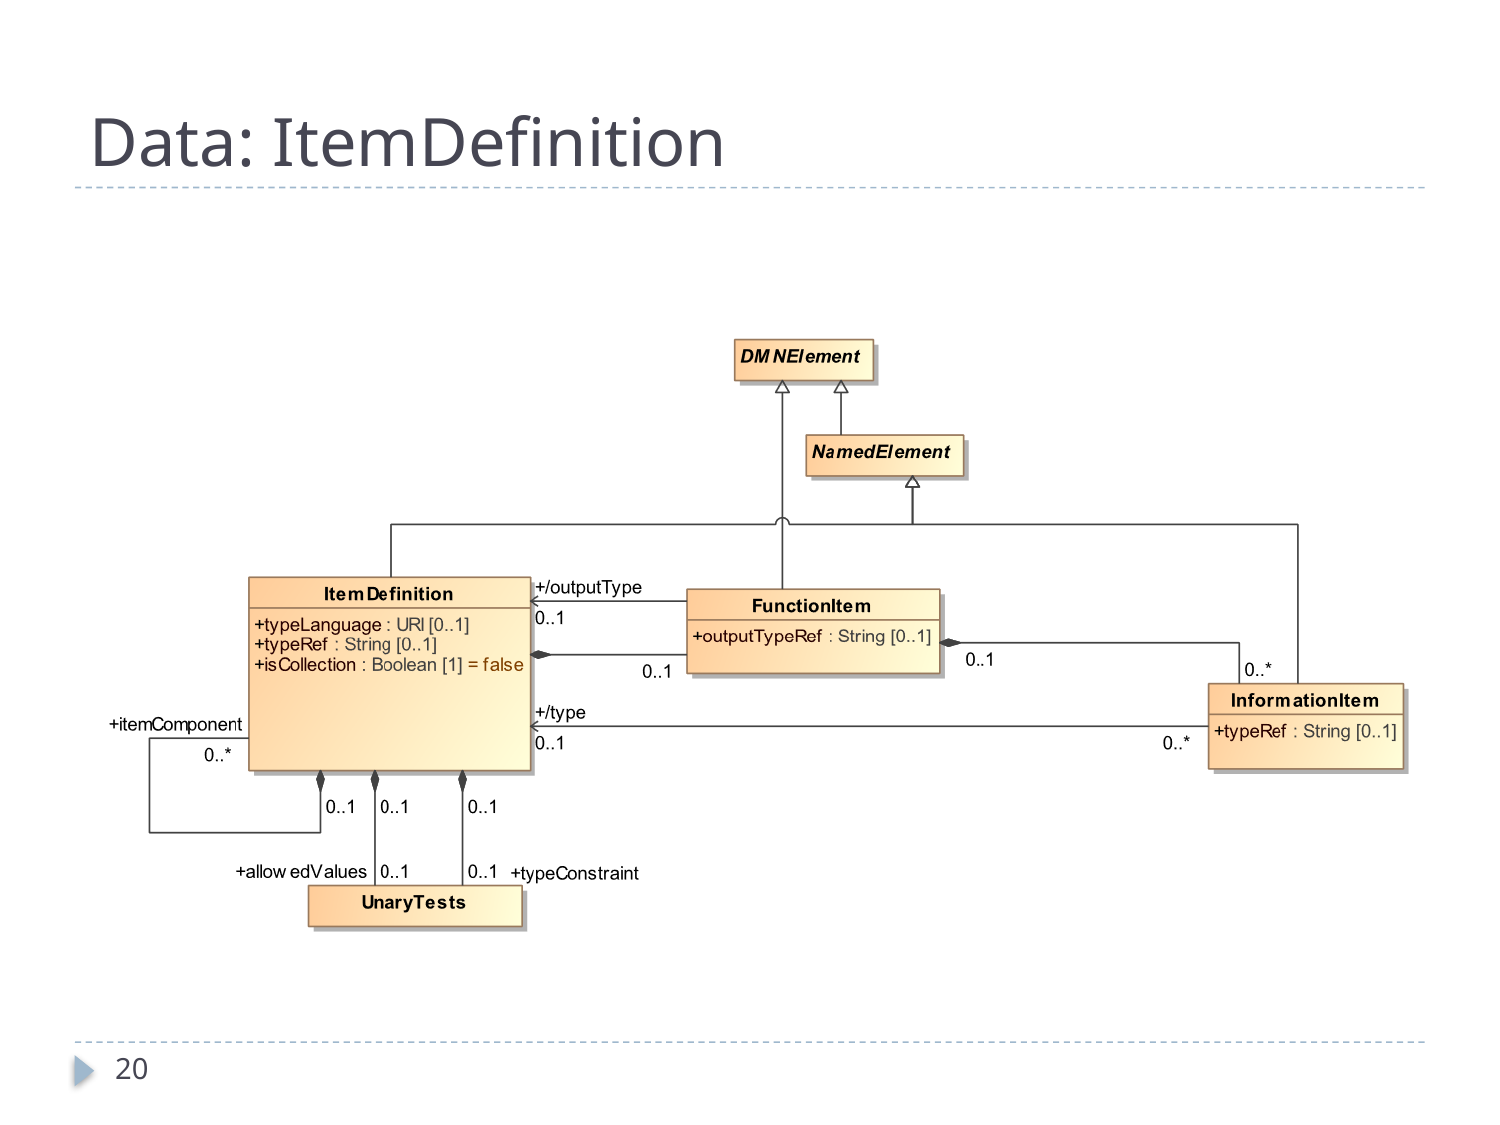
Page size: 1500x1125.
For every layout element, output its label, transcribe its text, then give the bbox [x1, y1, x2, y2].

slide_number 20 [100, 1042, 426, 1103]
title Data: ItemDefinition [75, 24, 1425, 188]
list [87, 324, 1427, 951]
